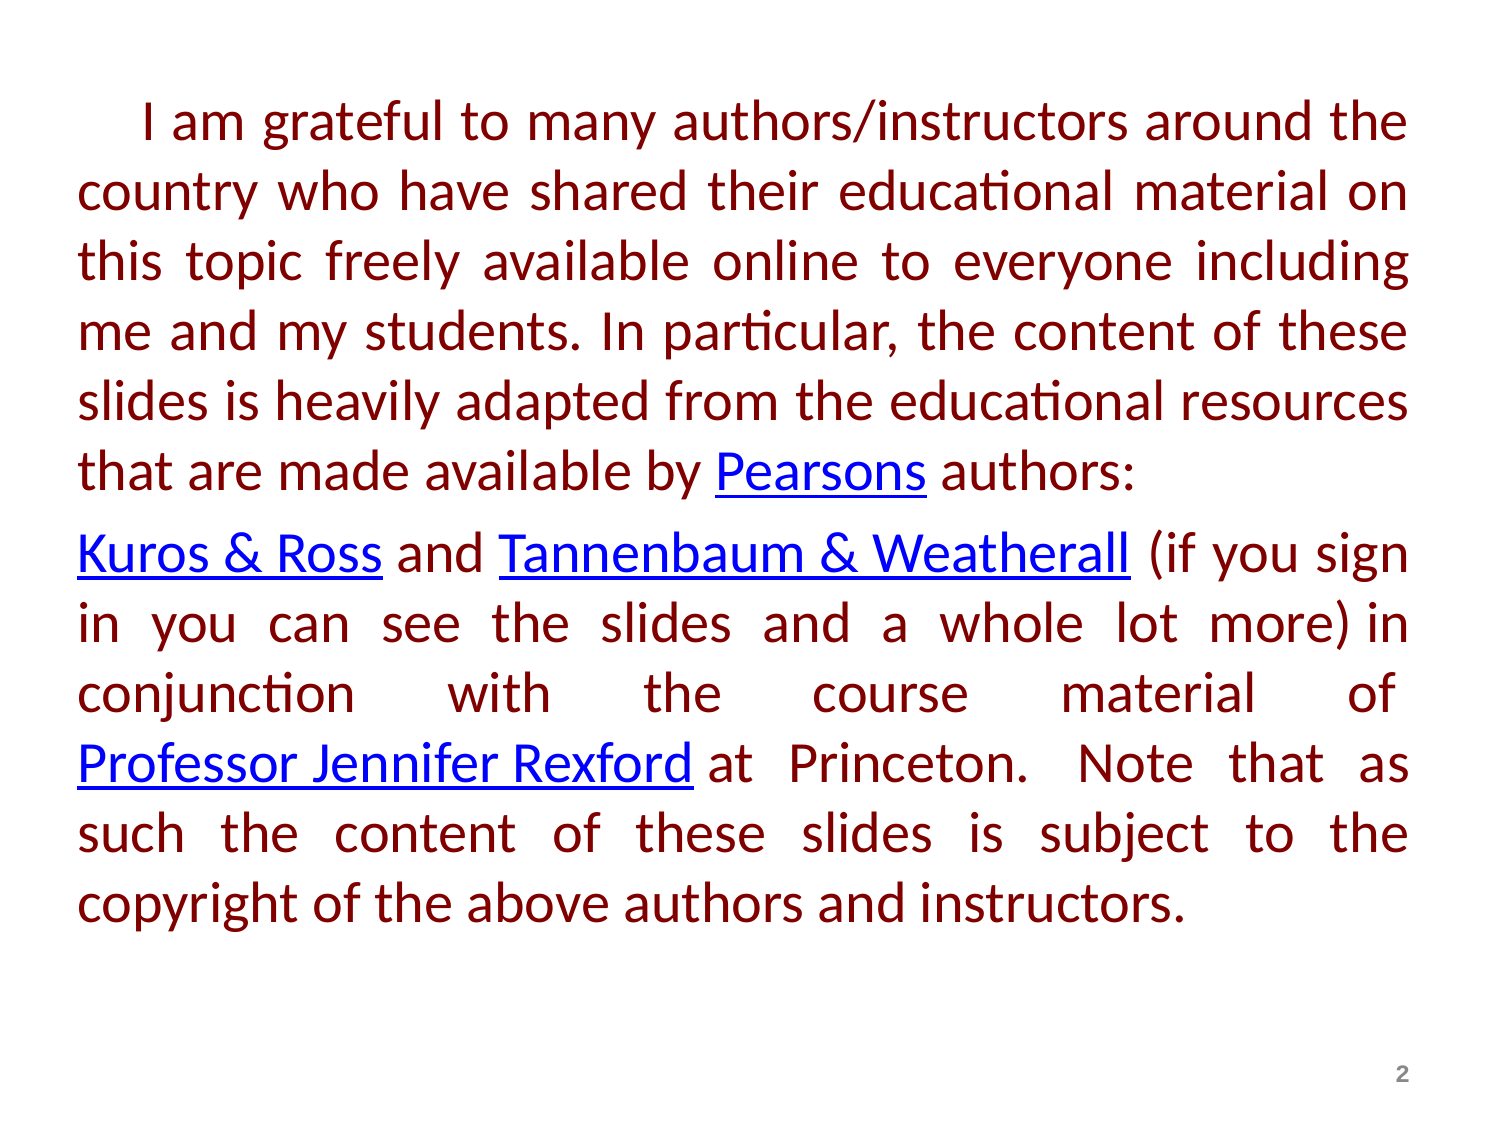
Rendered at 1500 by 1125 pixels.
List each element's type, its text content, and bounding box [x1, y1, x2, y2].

slide_number 2 [1074, 1042, 1425, 1103]
list I am grateful to many authors/instructors around the country who have shared their educational material on this topic freely available online to everyone including me and my students. In particular, the content of these slides is heavily adapted from the educational resources that are made available by Pearsons authors: Kuros & Ross and Tannenbaum & Weatherall (if you sign in you can see the slides and a whole lot more) in conjunction with the course material of Professor Jennifer Rexford at Princeton. Note that as such the content of these slides is subject to the copyright of the above authors and instructors. [62, 75, 1425, 988]
